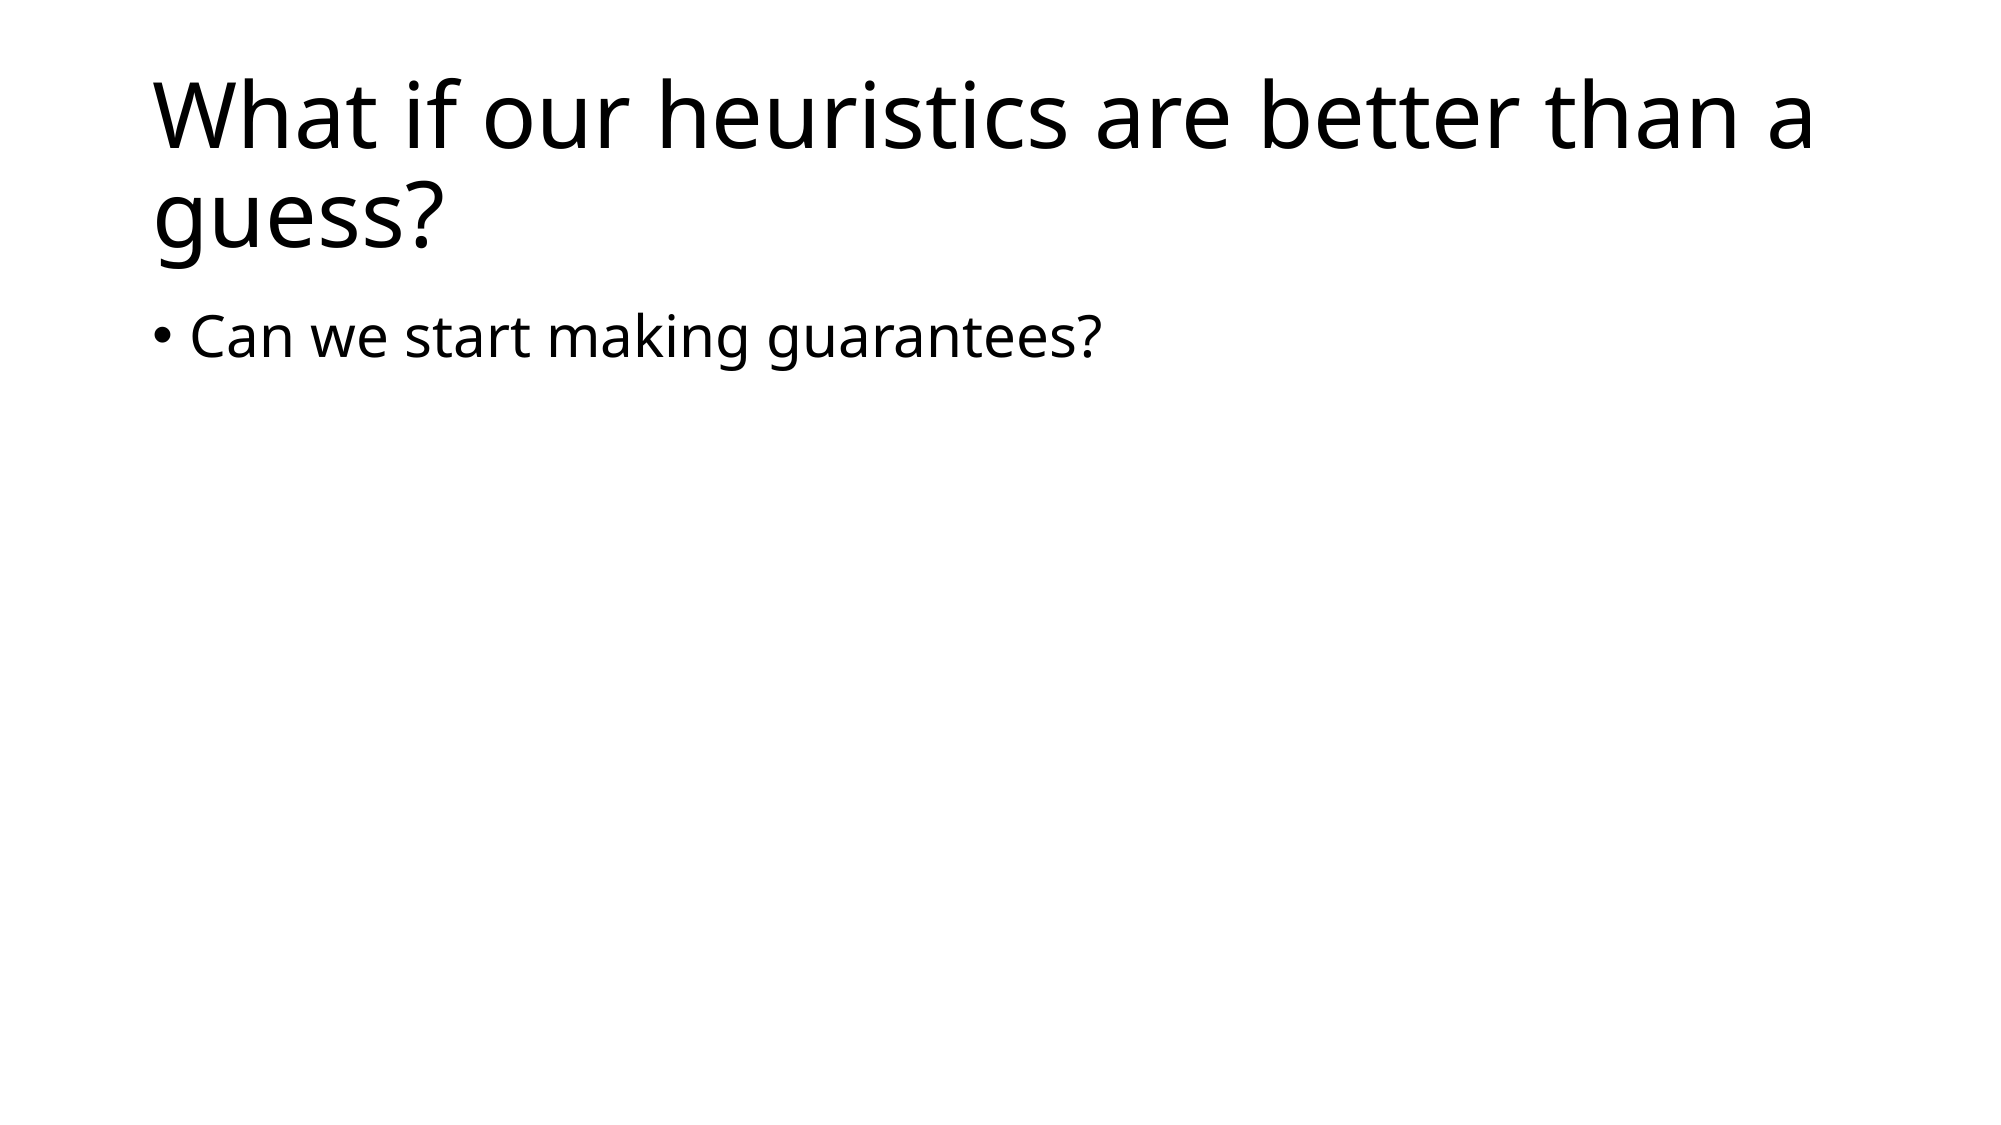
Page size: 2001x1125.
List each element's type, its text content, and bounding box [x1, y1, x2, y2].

list Can we start making guarantees? [137, 299, 1863, 1014]
title What if our heuristics are better than a guess? [137, 59, 1863, 278]
